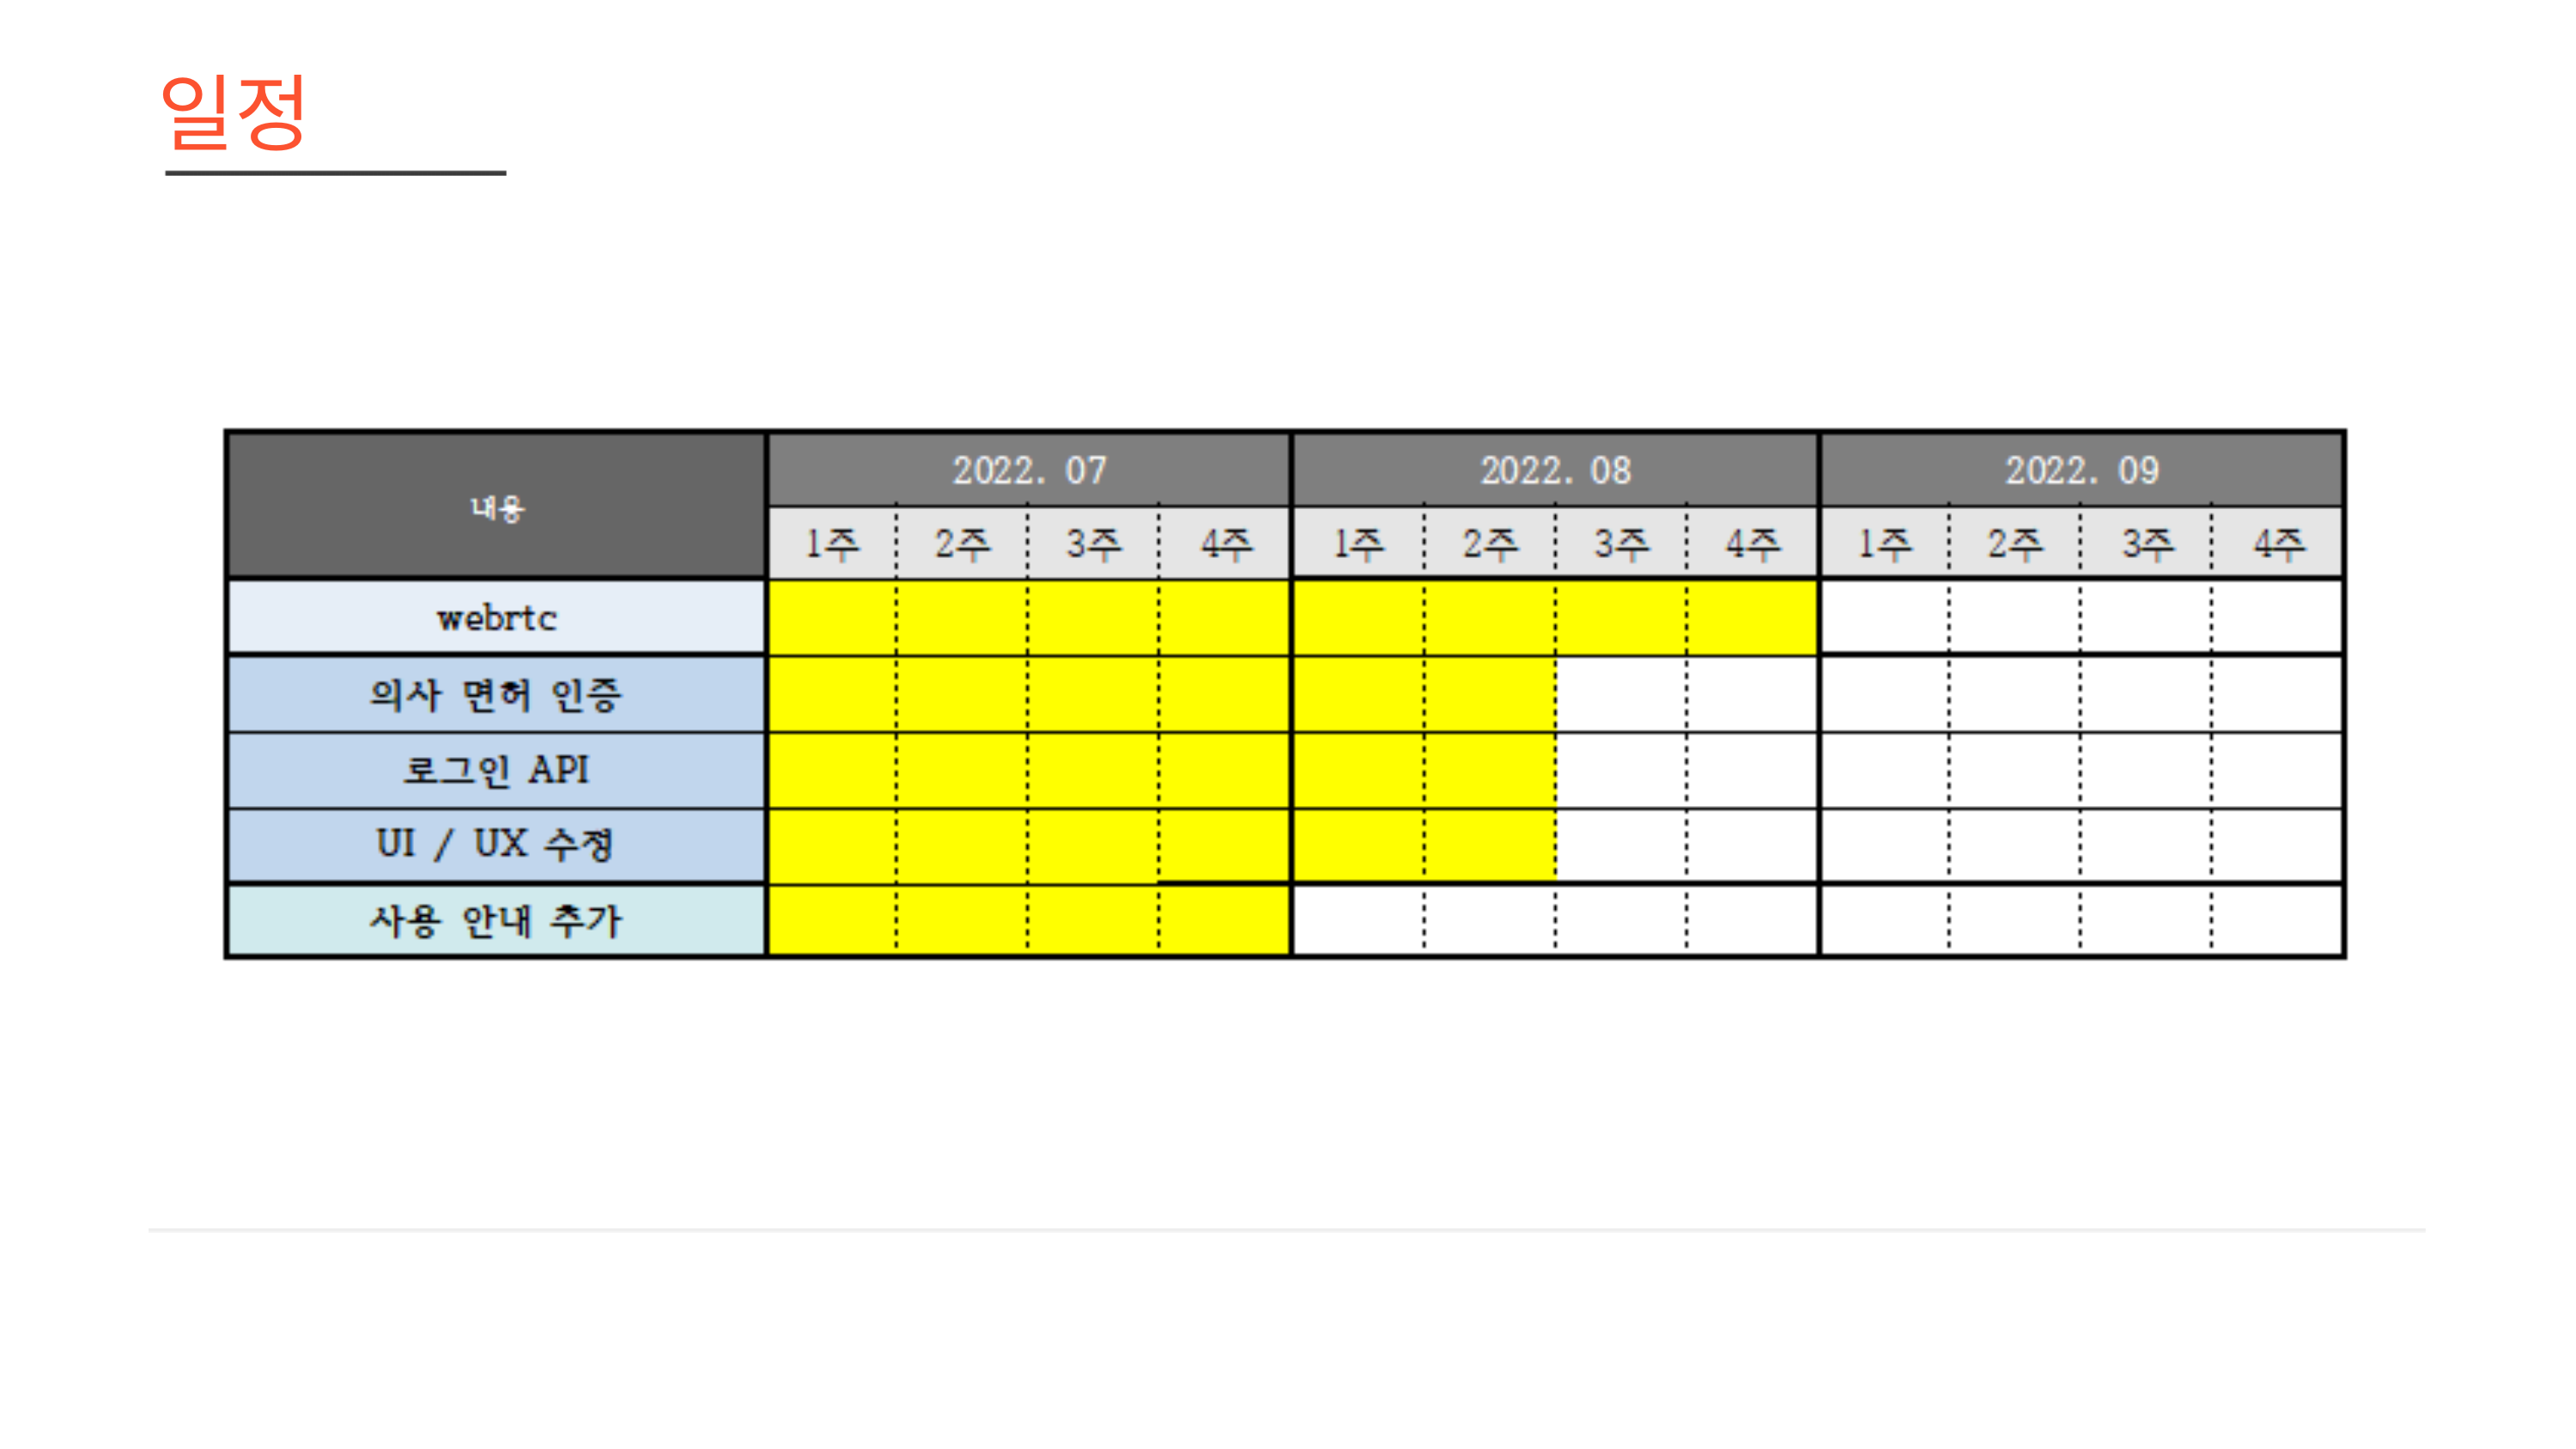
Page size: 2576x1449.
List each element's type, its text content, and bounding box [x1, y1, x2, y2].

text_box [163, 170, 507, 176]
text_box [149, 1228, 2427, 1233]
text_box 일정 [144, 53, 1395, 168]
picture [222, 426, 2354, 964]
